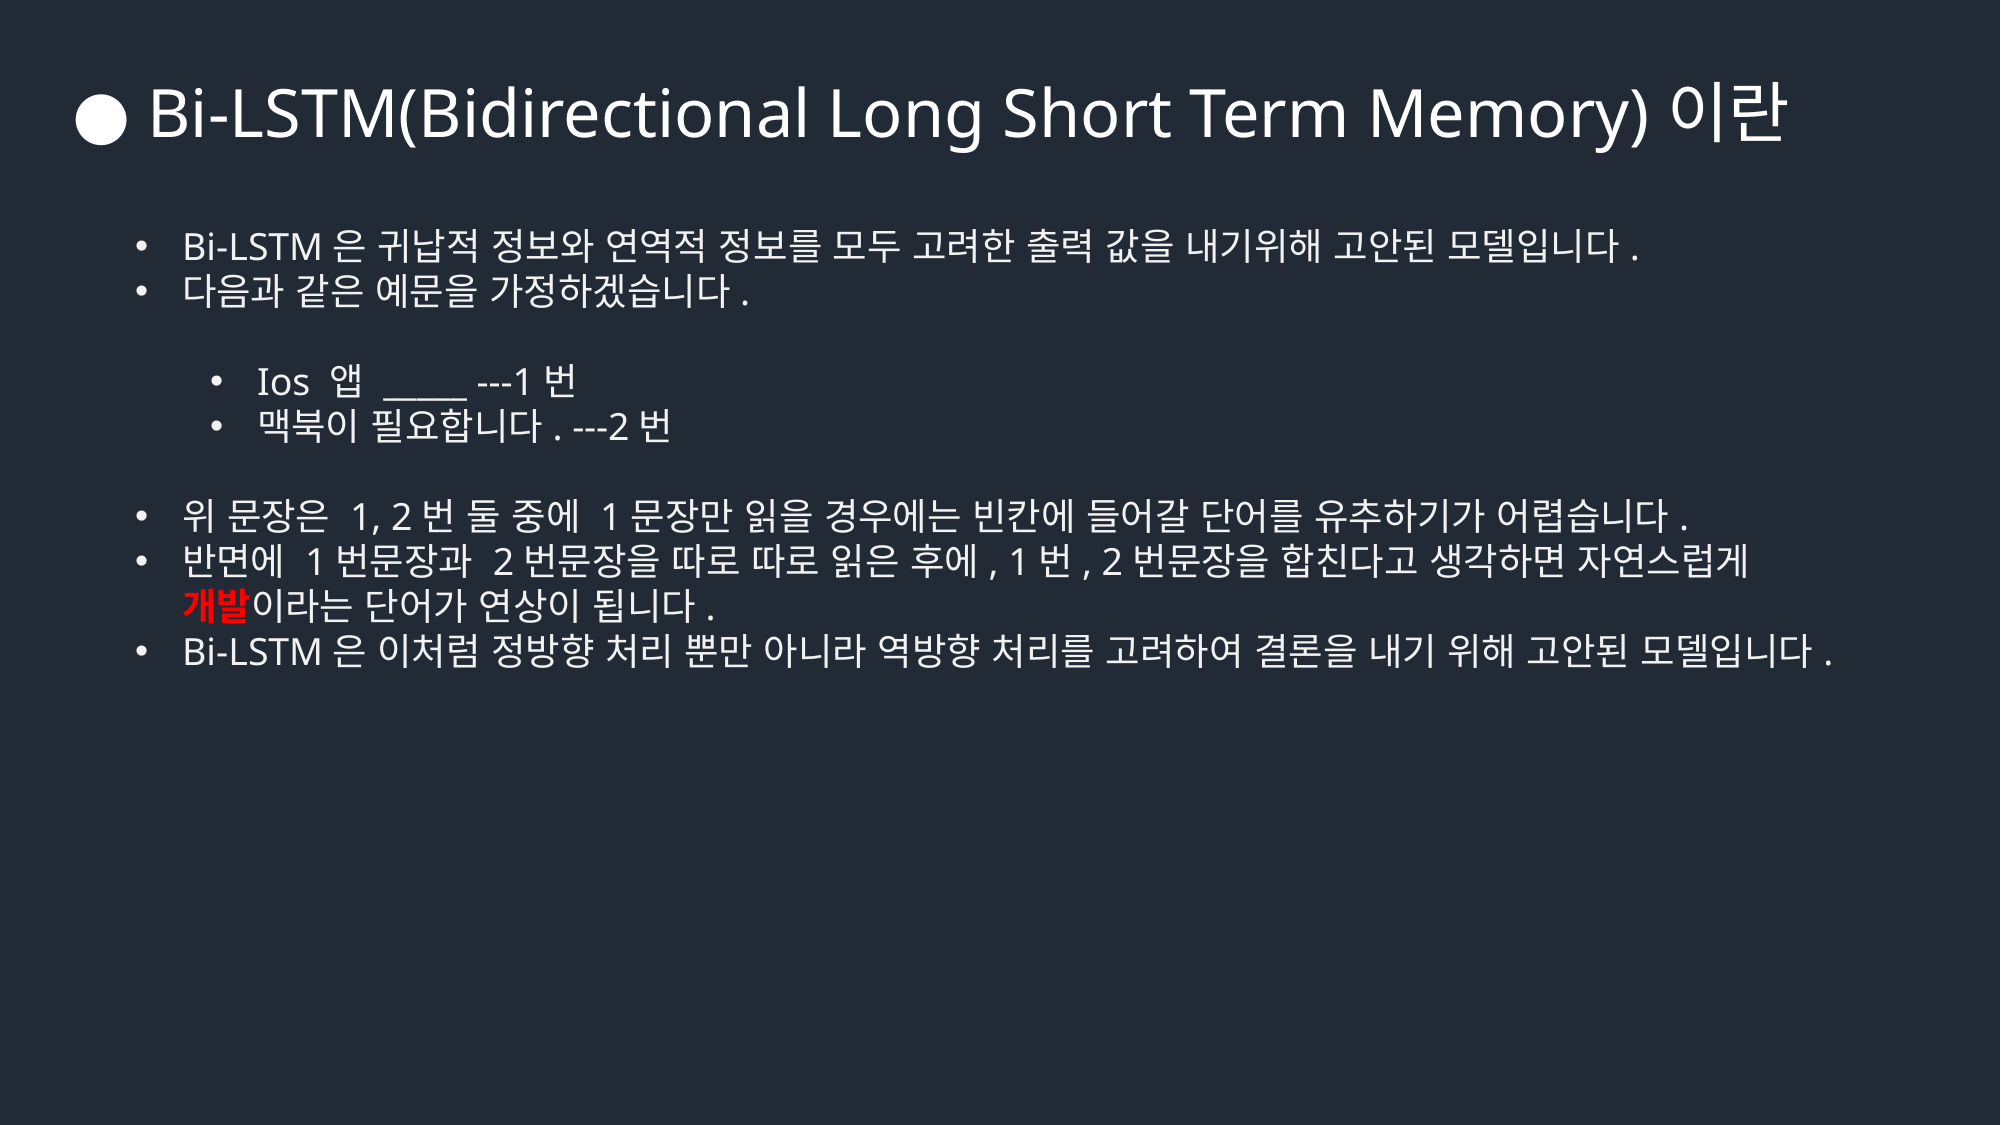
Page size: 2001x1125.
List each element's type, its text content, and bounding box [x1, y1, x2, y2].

text_box ● Bi-LSTM(Bidirectional Long Short Term Memory)이란 [57, 63, 1864, 158]
text_box Bi-LSTM은 귀납적 정보와 연역적 정보를 모두 고려한 출력 값을 내기위해 고안된 모델입니다. 다음과 같은 예문을 가정하겠습니다. Ios 앱 _____ ---1번 맥북이 필요합니다. ---2번 위 문장은 1, 2번 둘 중에 1문장만 읽을 경우에는 빈칸에 들어갈 단어를 유추하기가 어렵습니다. 반면에 1번문장과 2번문장을 따로 따로 읽은 후에, 1번, 2번문장을 합친다고 생각하면 자연스럽게 개발이라는 단어가 연상이 됩니다. Bi-LSTM은 이처럼 정방향 처리 뿐만 아니라 역방향 처리를 고려하여 결론을 내기 위해 고안된 모델입니다. [120, 215, 1880, 681]
